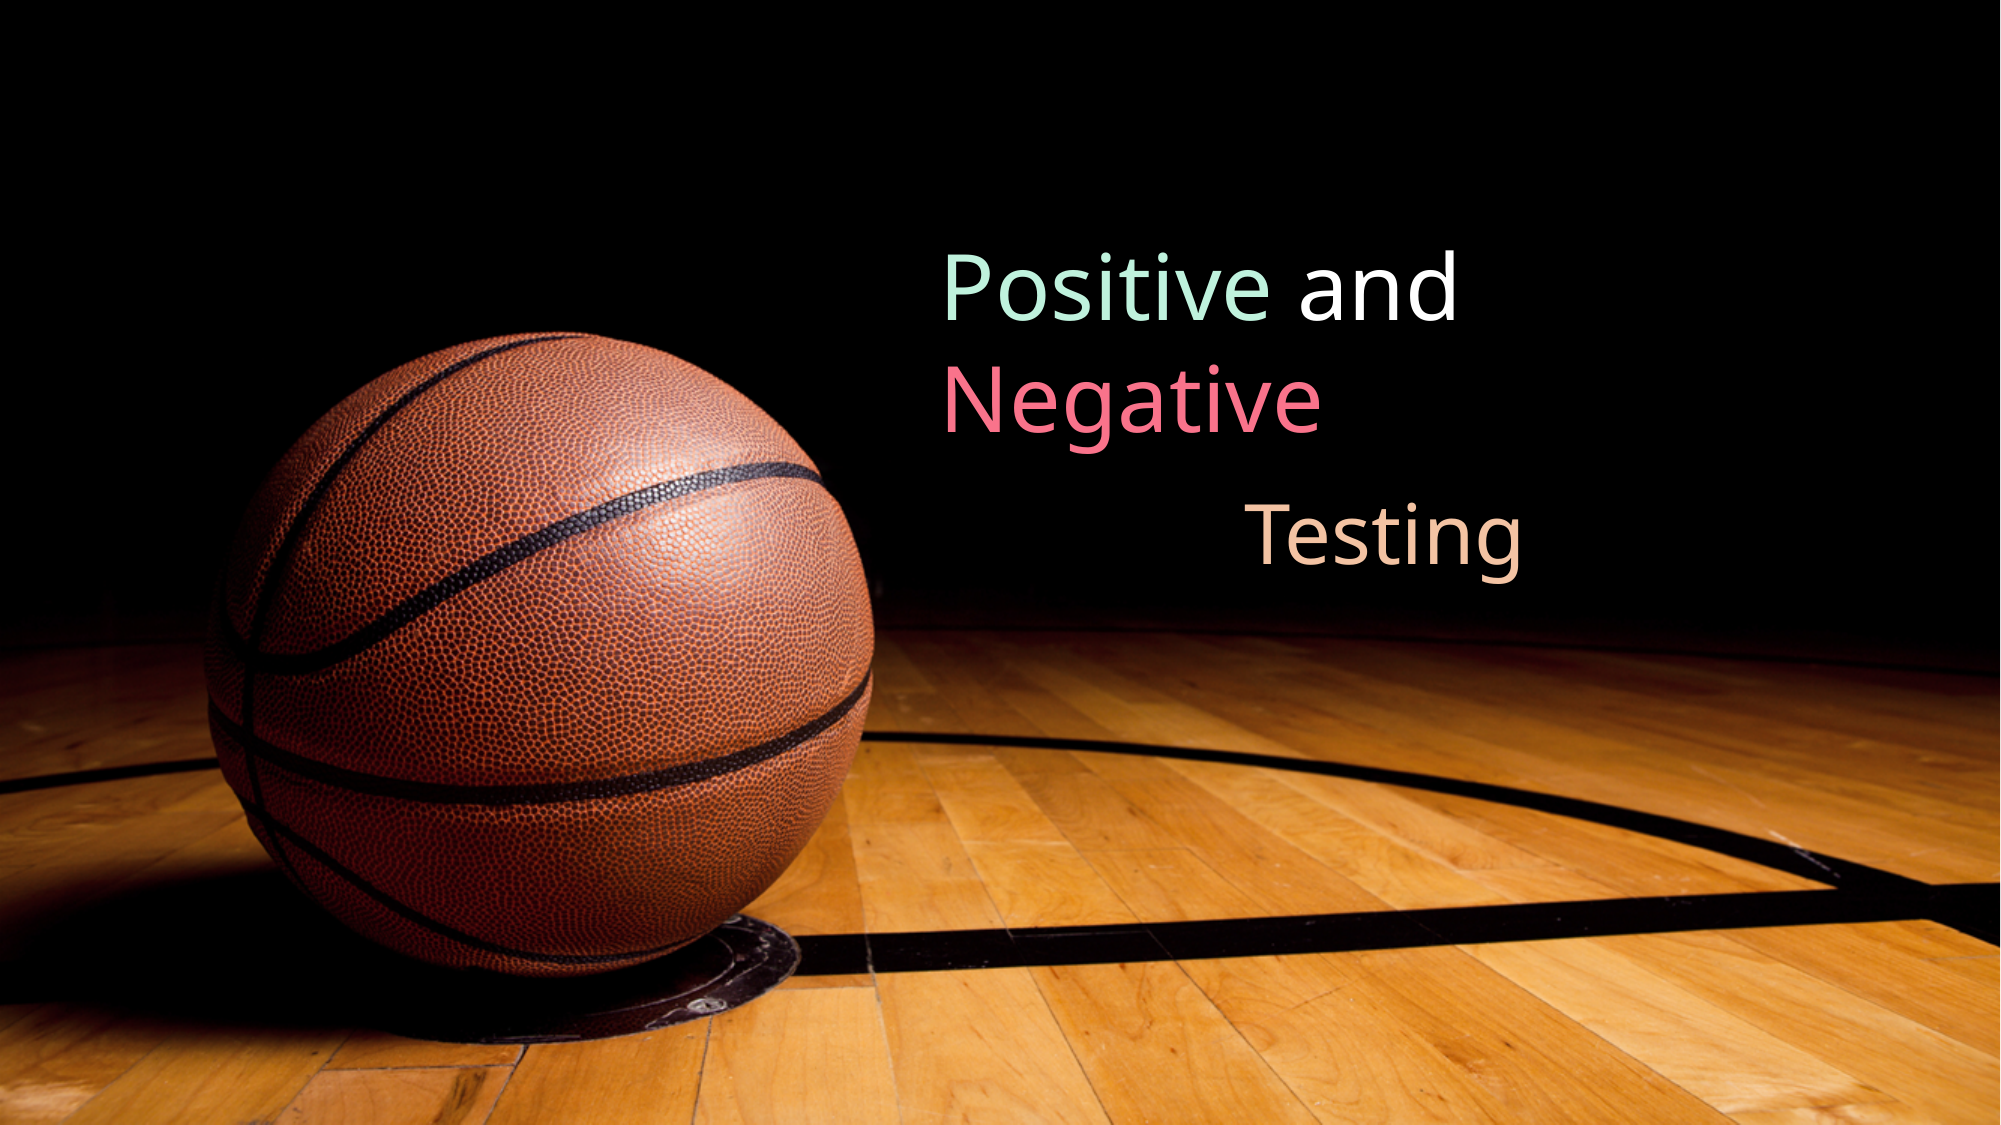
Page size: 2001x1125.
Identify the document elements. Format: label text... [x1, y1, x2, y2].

picture [0, 0, 2001, 1125]
title Positive and Negative [924, 50, 1825, 463]
subtitle Testing [924, 474, 1825, 625]
